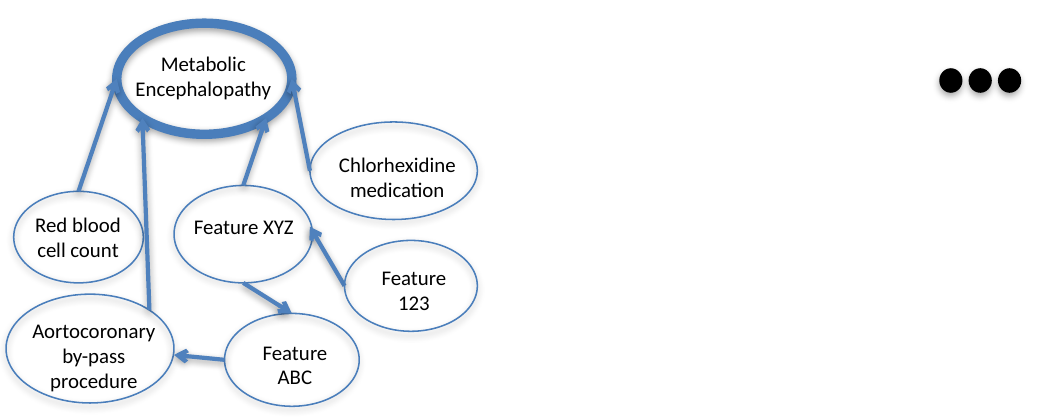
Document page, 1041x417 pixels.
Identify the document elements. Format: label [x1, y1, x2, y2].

text_box [291, 78, 311, 171]
text_box [13, 191, 137, 284]
text_box [173, 185, 313, 284]
text_box [173, 348, 225, 360]
text_box [309, 121, 478, 220]
text_box [224, 313, 360, 407]
text_box [5, 293, 175, 404]
text_box [242, 282, 293, 314]
text_box [100, 22, 307, 135]
text_box [344, 240, 478, 332]
text_box [242, 117, 267, 186]
text_box [142, 117, 150, 311]
text_box [939, 68, 1021, 93]
text_box [78, 78, 117, 192]
text_box [309, 221, 345, 286]
